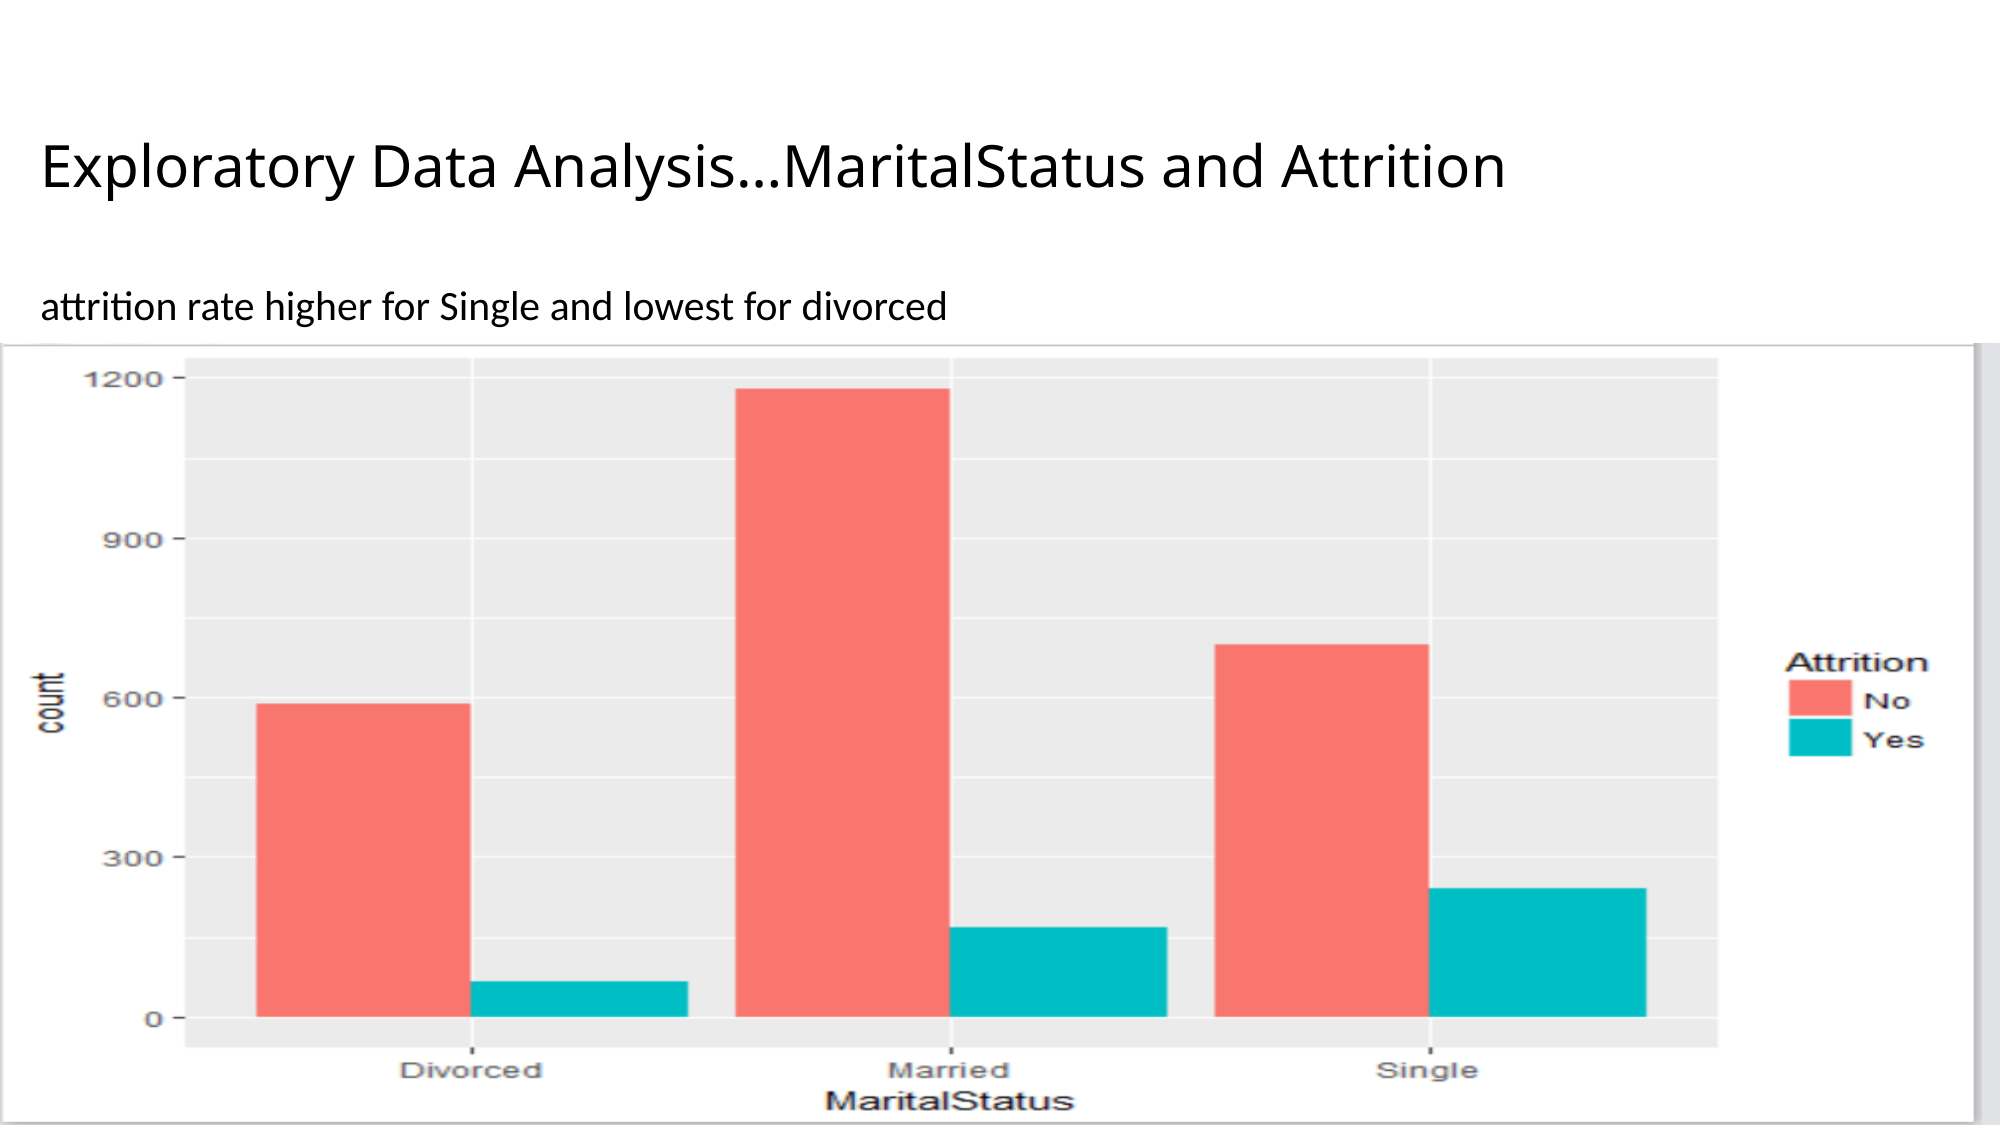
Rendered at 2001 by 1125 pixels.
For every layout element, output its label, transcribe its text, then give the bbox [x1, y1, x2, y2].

picture [0, 343, 2000, 1125]
title Exploratory Data Analysis…MaritalStatus and Attrition [25, 59, 1863, 277]
list attrition rate higher for Single and lowest for divorced [25, 277, 1983, 343]
